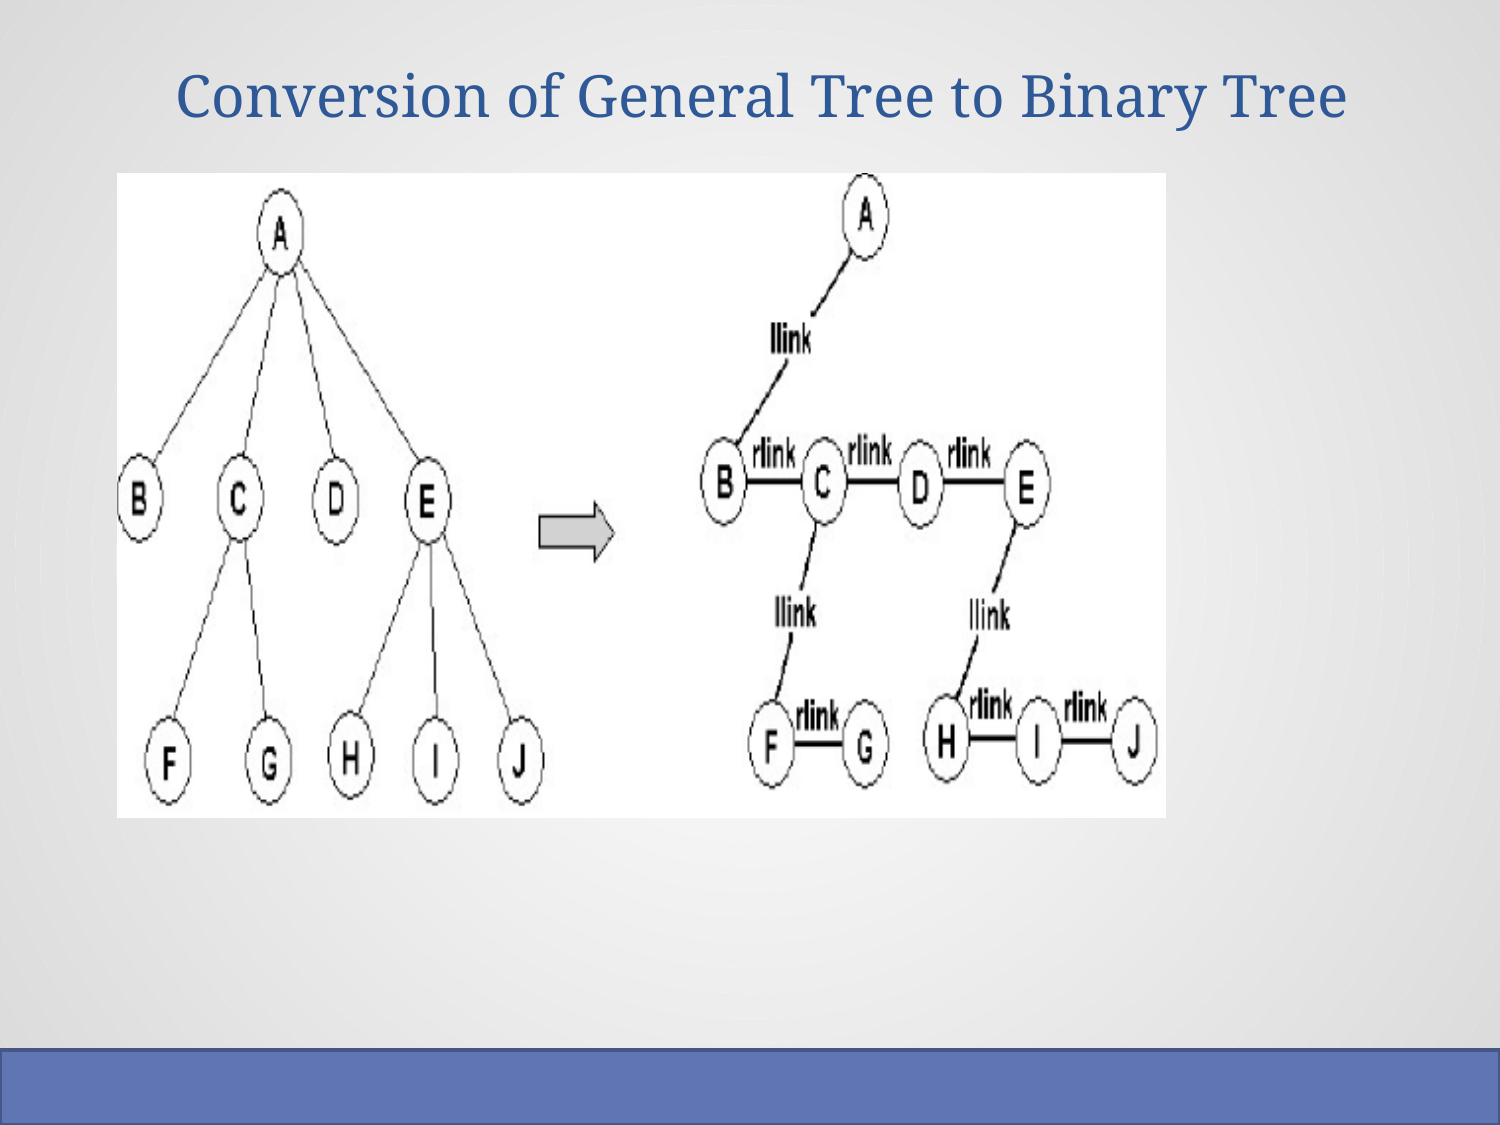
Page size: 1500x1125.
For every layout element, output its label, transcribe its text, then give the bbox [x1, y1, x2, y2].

list [62, 174, 1425, 1048]
title Conversion of General Tree to Binary Tree [87, 12, 1438, 125]
picture [116, 173, 1166, 819]
text_box [0, 1048, 1500, 1125]
